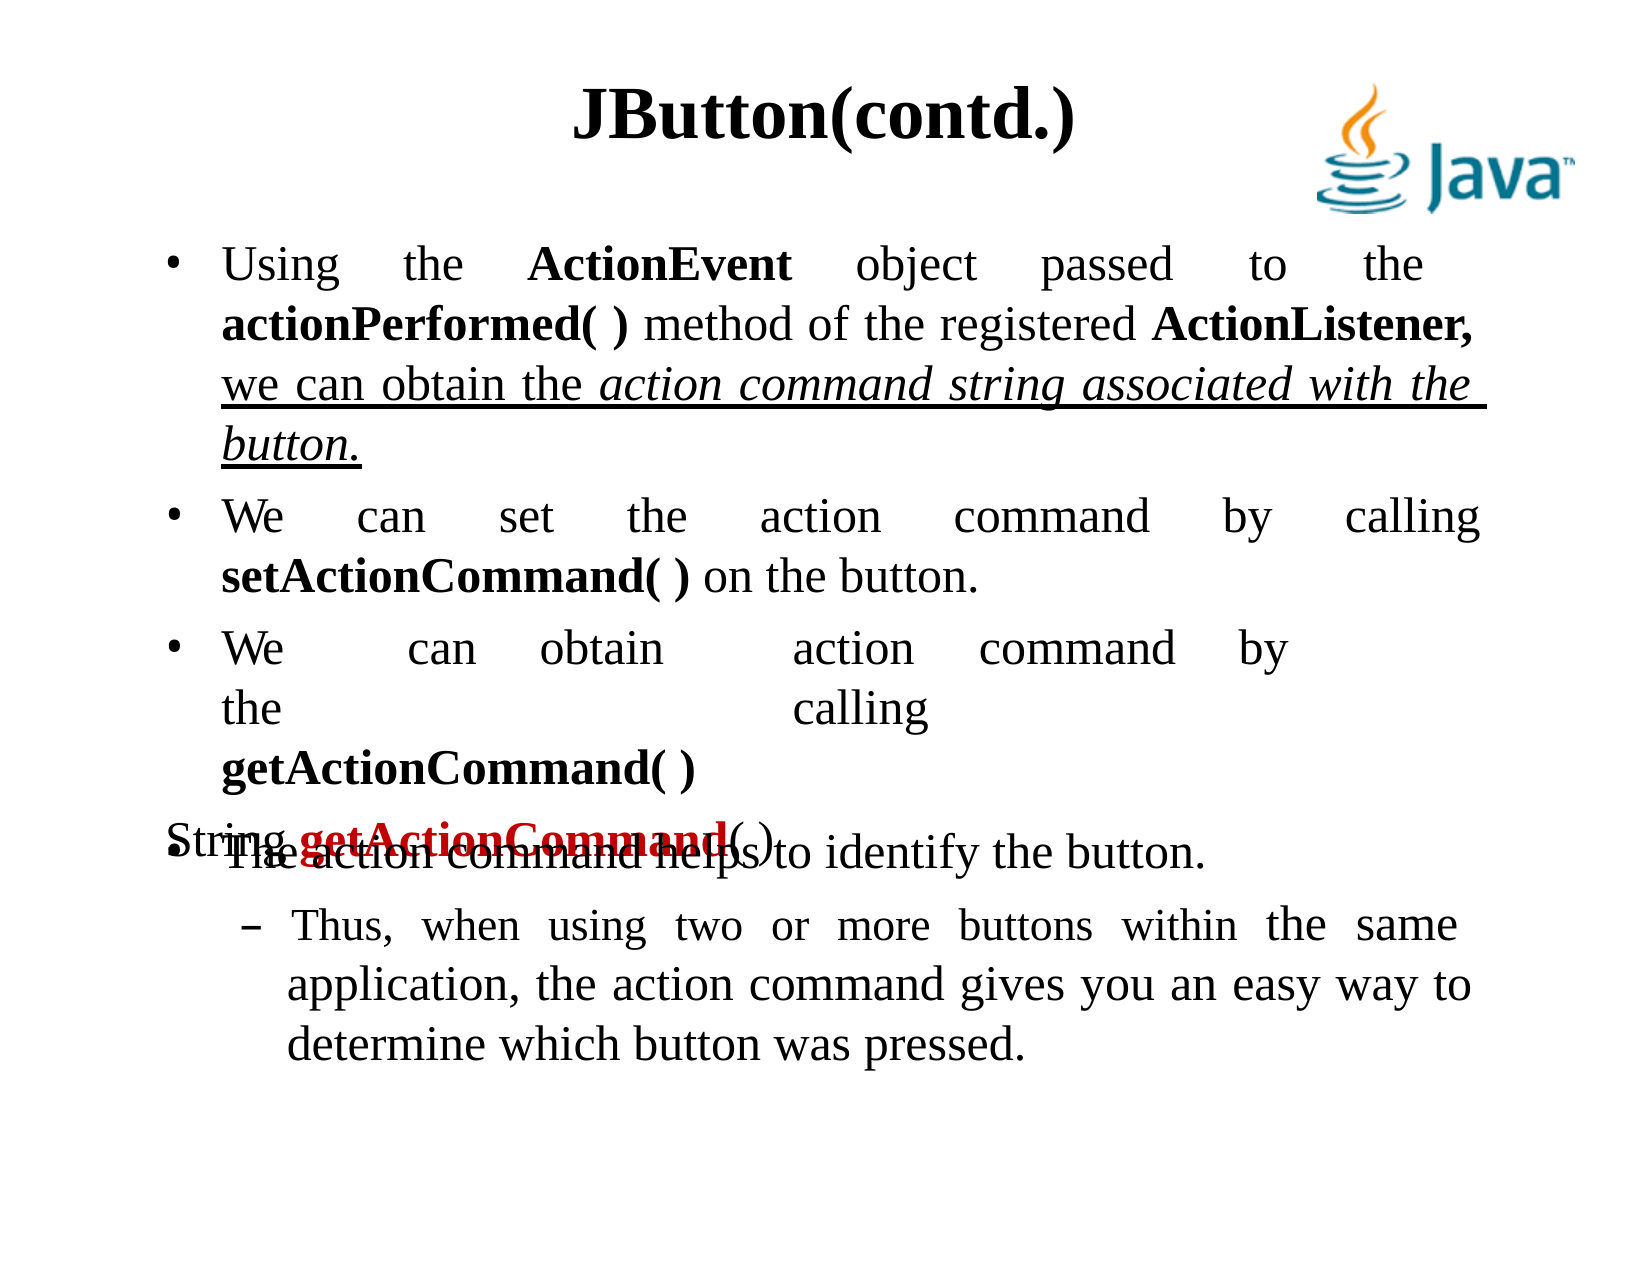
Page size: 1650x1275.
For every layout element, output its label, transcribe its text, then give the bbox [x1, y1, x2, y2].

text_box action command by calling [790, 612, 1487, 735]
picture [1317, 82, 1575, 214]
title JButton(contd.) [569, 61, 1081, 215]
list Using the ActionEvent object passed to the actionPerformed( ) method of the registered ActionListener, we can obtain the action command string associated with the button. We can set the action command by calling setActionCommand( ) on the button. [162, 215, 1488, 956]
text_box We can obtain the getActionCommand( ) String getActionCommand( ) [162, 612, 778, 804]
text_box The action command helps to identify the button. – Thus, when using two or more buttons within the same application, the action command gives you an easy way to determine which button was pressed. [162, 804, 1487, 1071]
